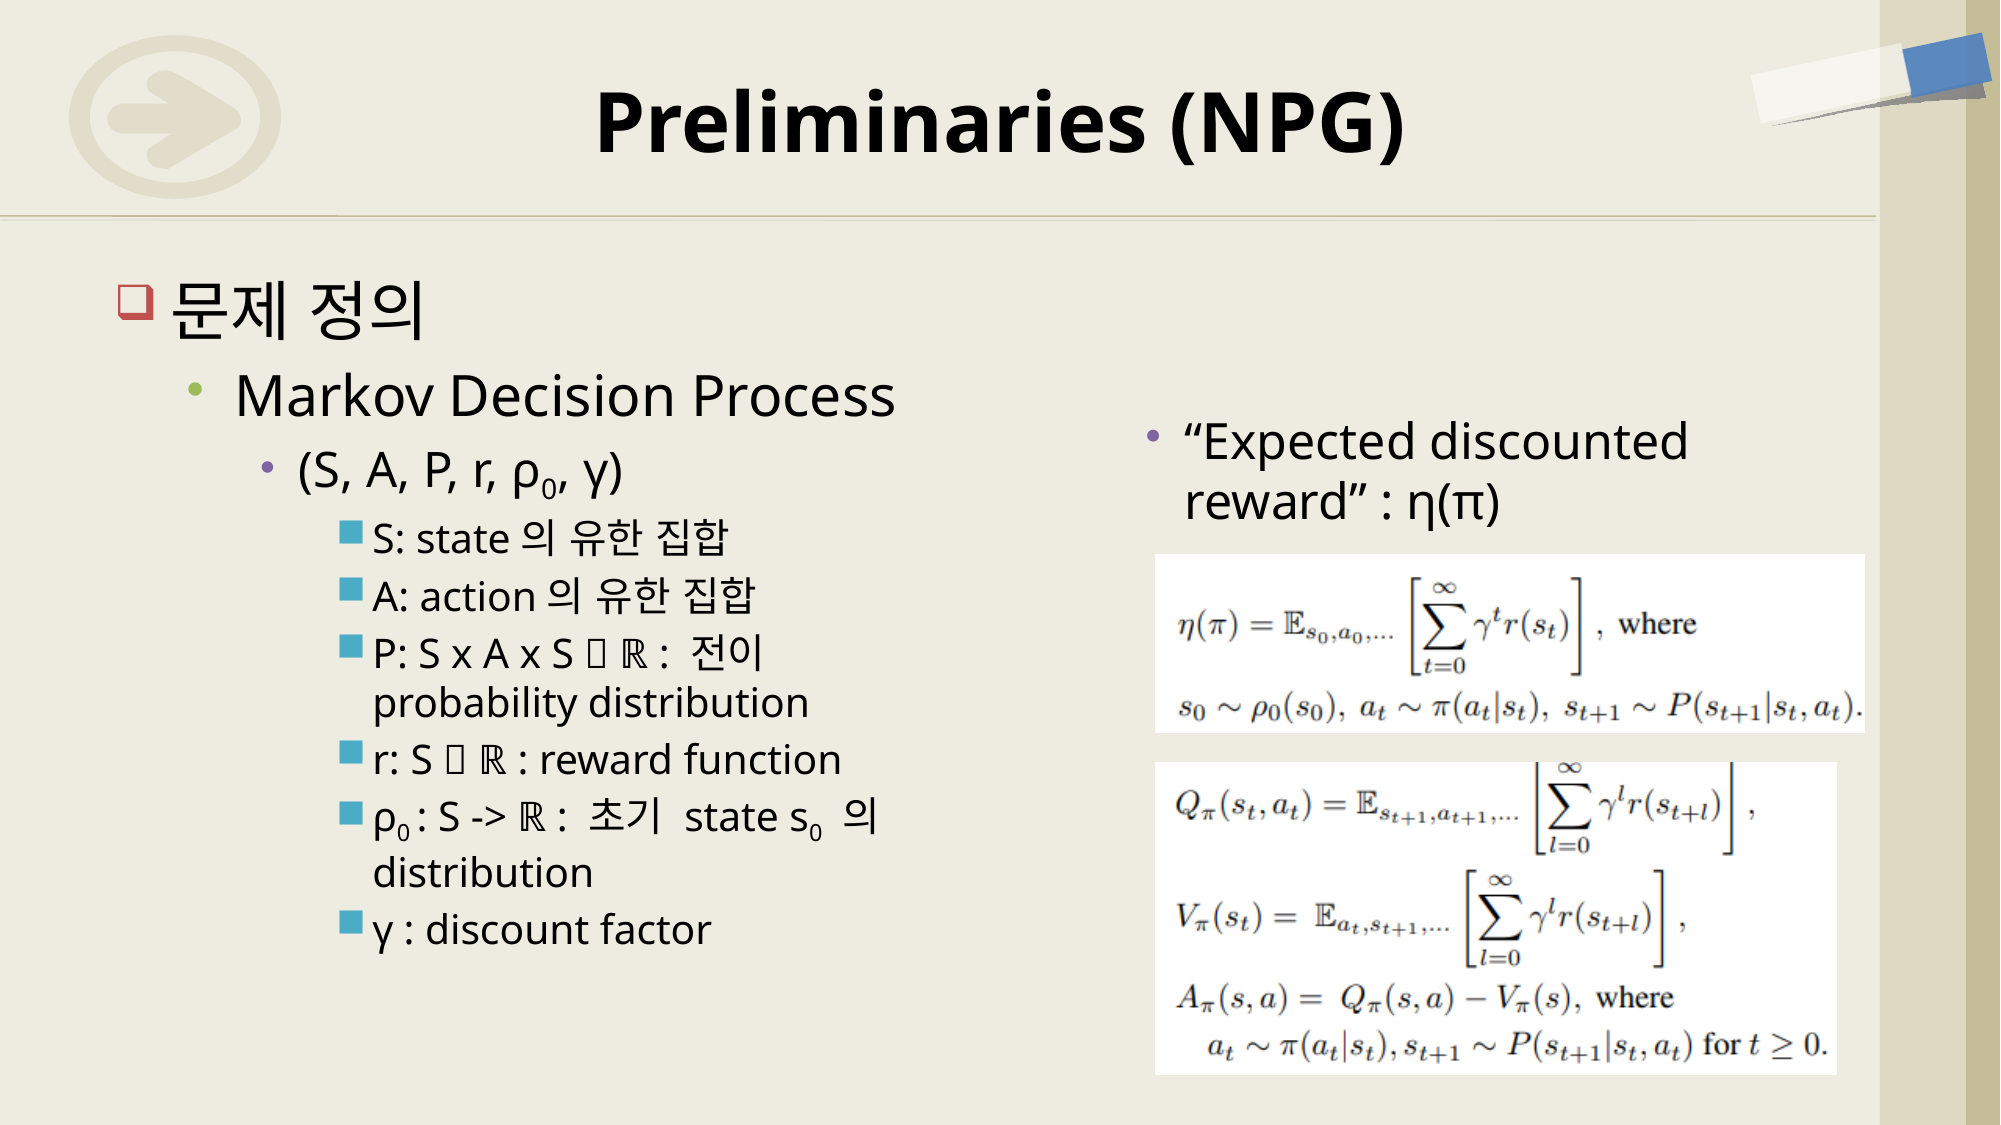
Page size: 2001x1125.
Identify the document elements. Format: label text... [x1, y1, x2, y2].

picture [1154, 554, 1865, 733]
title Preliminaries (NPG) [99, 24, 1900, 213]
picture [1154, 762, 1837, 1076]
text_box “Expected discounted reward” : η(π) [982, 262, 1834, 1005]
